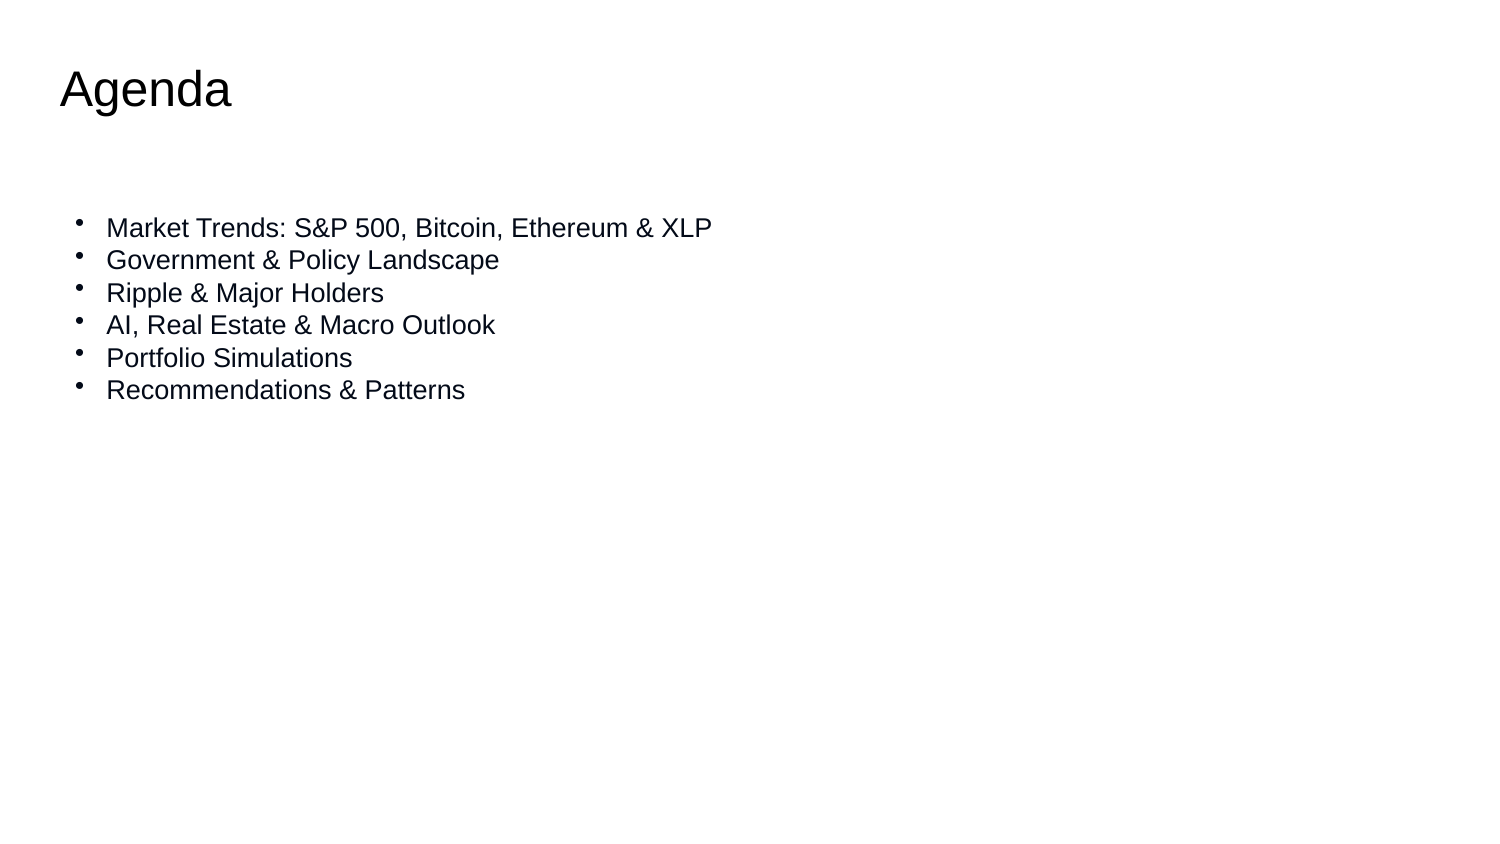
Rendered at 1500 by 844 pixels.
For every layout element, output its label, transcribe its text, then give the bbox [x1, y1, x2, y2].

text_box Market Trends: S&P 500, Bitcoin, Ethereum & XLP Government & Policy Landscape Ripple & Major Holders AI, Real Estate & Macro Outlook Portfolio Simulations Recommendations & Patterns [74, 209, 1425, 735]
text_box Agenda [44, 45, 1455, 128]
